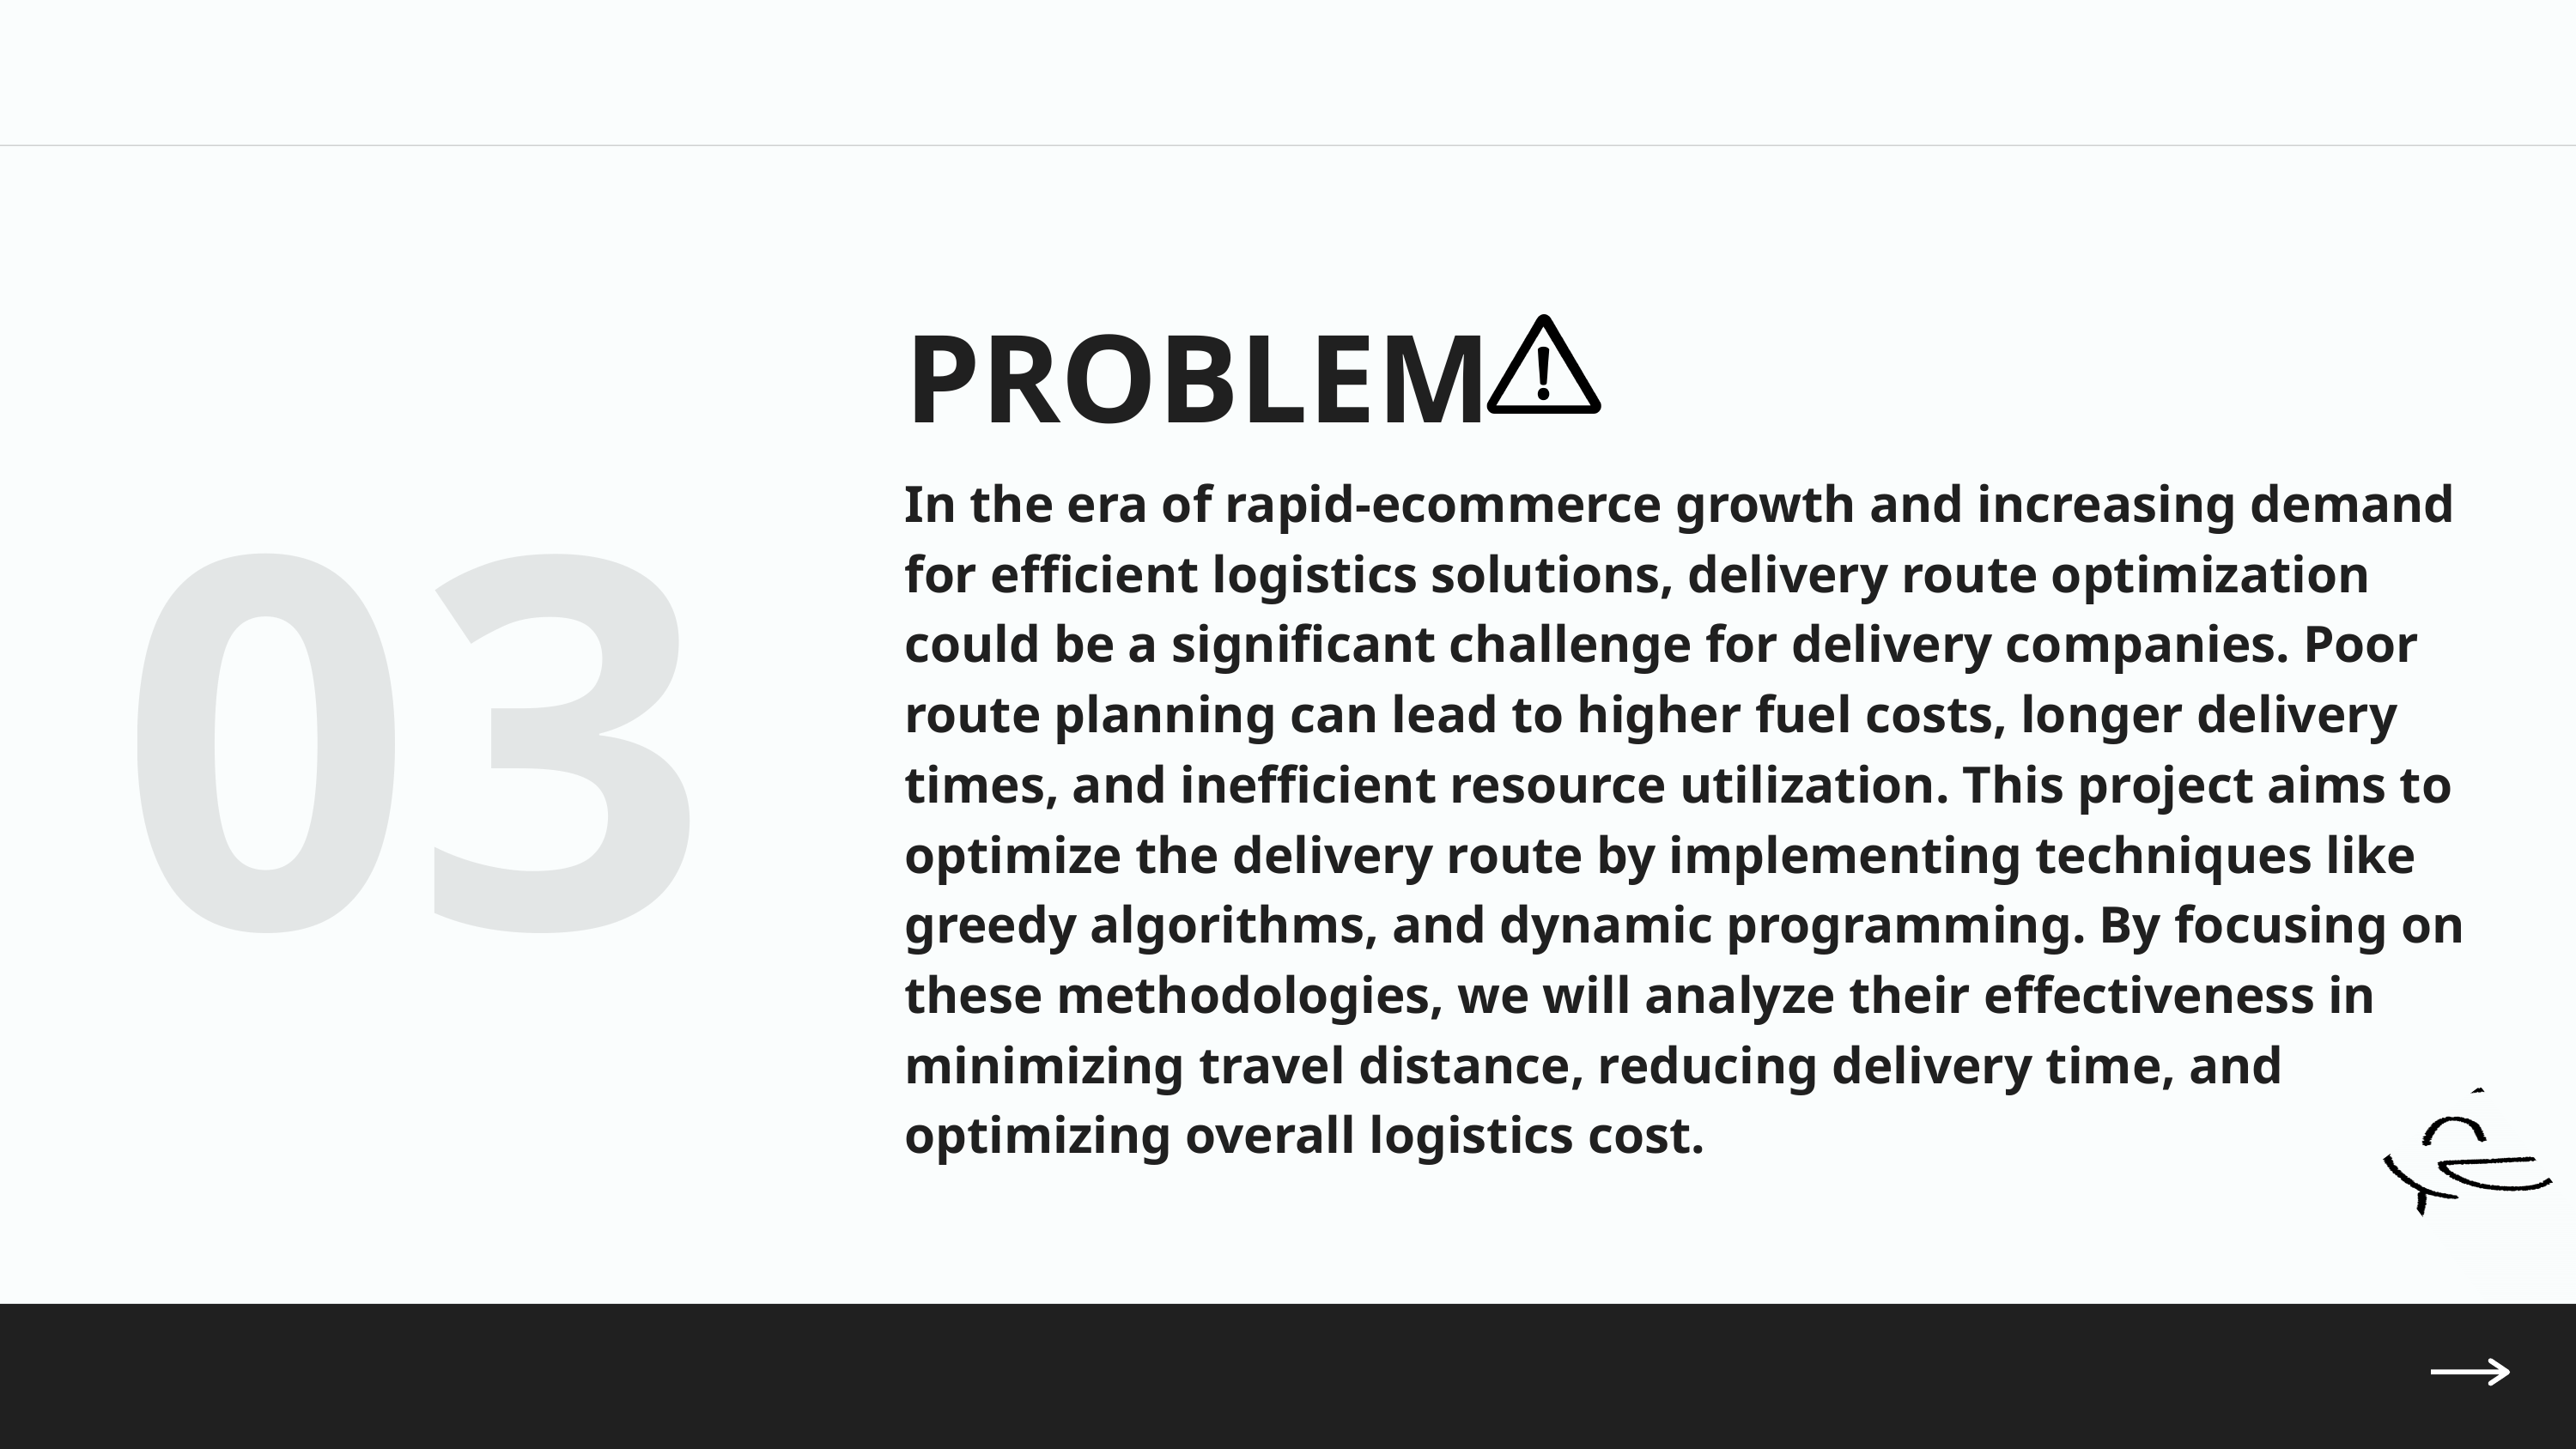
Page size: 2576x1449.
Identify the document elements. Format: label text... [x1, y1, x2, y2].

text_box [904, 300, 2471, 1087]
text_box 03 [32, 411, 798, 1032]
text_box [2380, 1086, 2576, 1303]
text_box [0, 1303, 2576, 1449]
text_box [2430, 1357, 2511, 1386]
